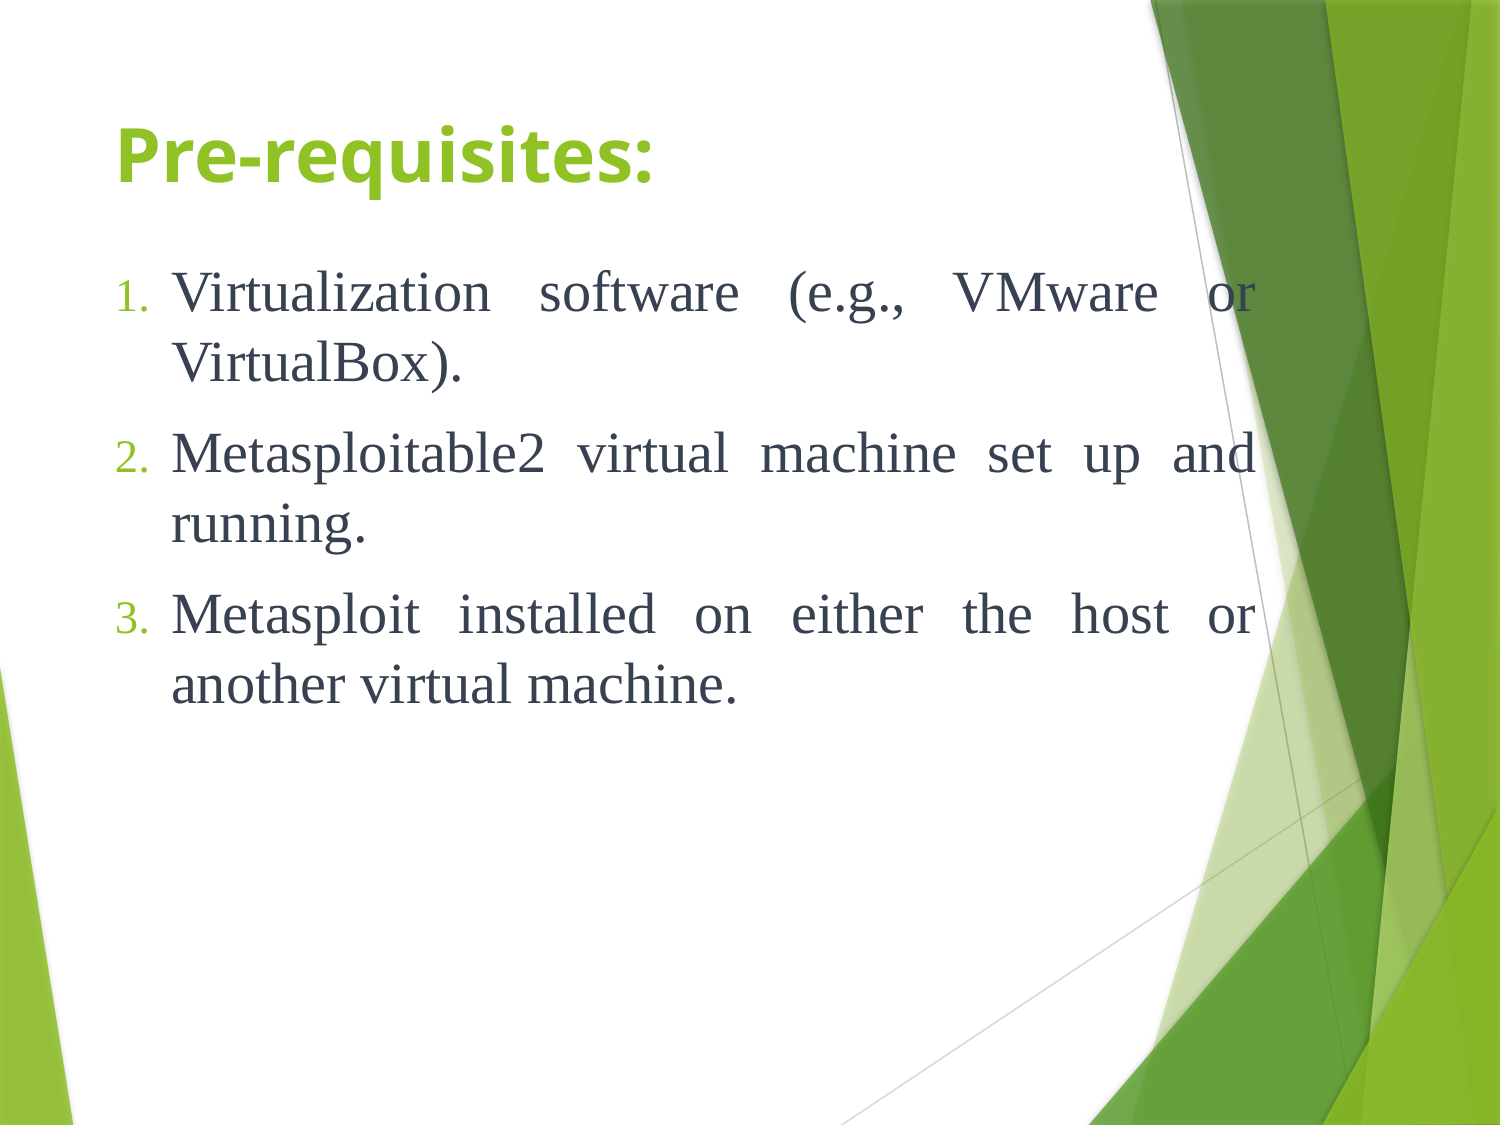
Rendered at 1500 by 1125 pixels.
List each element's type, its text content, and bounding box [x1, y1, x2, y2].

title Pre-requisites: [99, 99, 1142, 245]
list Virtualization software (e.g., VMware or VirtualBox). Metasploitable2 virtual machine set up and running. Metasploit installed on either the host or another virtual machine. [99, 245, 1272, 992]
